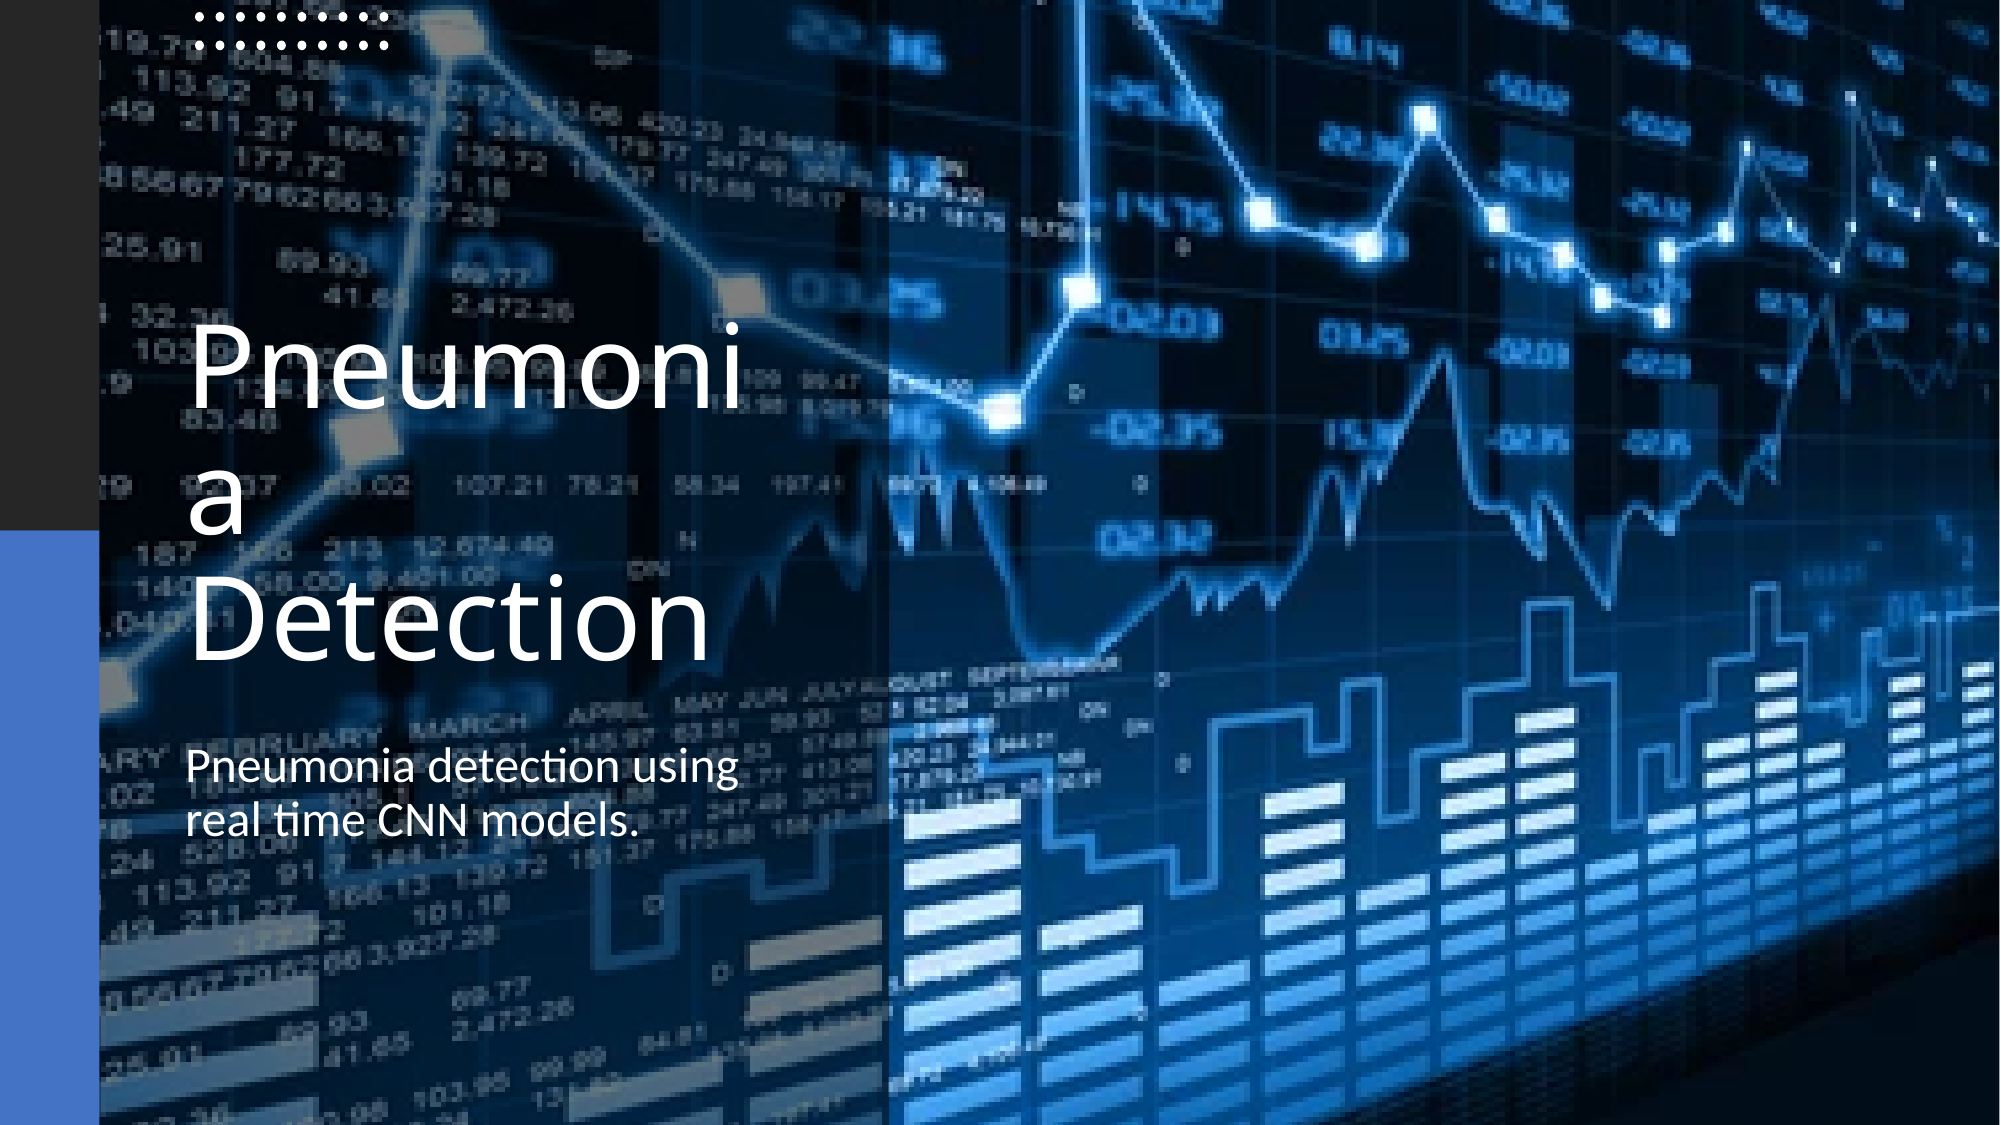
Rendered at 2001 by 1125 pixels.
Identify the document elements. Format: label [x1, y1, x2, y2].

picture [0, 0, 2000, 1125]
text_box [194, 11, 389, 51]
